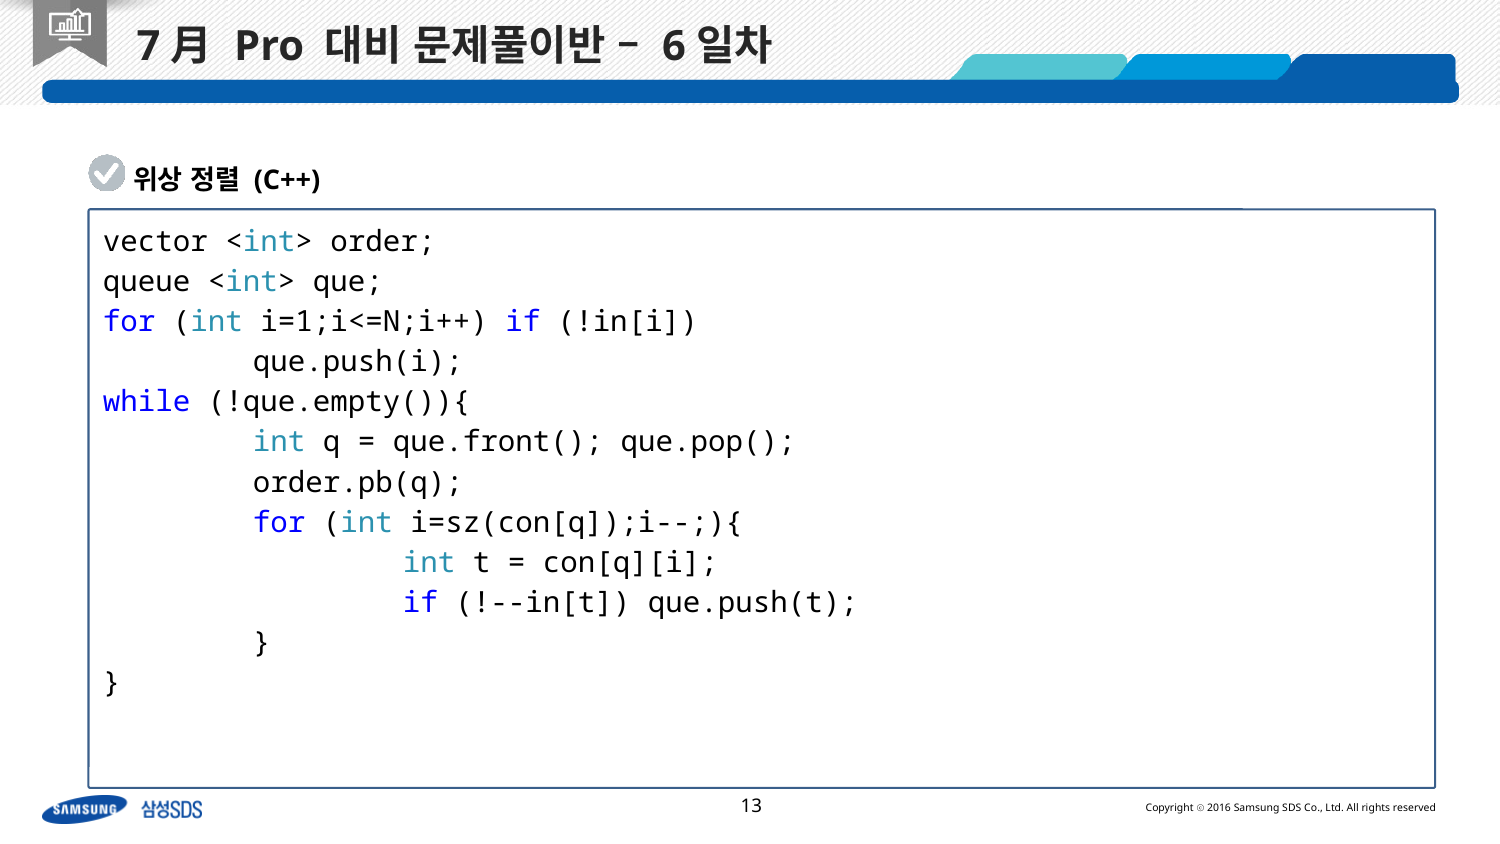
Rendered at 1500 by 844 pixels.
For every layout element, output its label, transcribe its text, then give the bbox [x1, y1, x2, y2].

text_box vector <int> order; queue <int> que; for (int i=1;i<=N;i++) if (!in[i]) que.push(i); while (!que.empty()){ int q = que.front(); que.pop(); order.pb(q); for (int i=sz(con[q]);i--;){ int t = con[q][i]; if (!--in[t]) que.push(t); } } [88, 209, 1436, 706]
text_box [86, 207, 1438, 791]
title 7月 Pro 대비 문제풀이반 – 6일차 [123, 8, 1474, 79]
picture [42, 795, 202, 824]
picture [0, 0, 1500, 127]
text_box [40, 138, 1016, 204]
